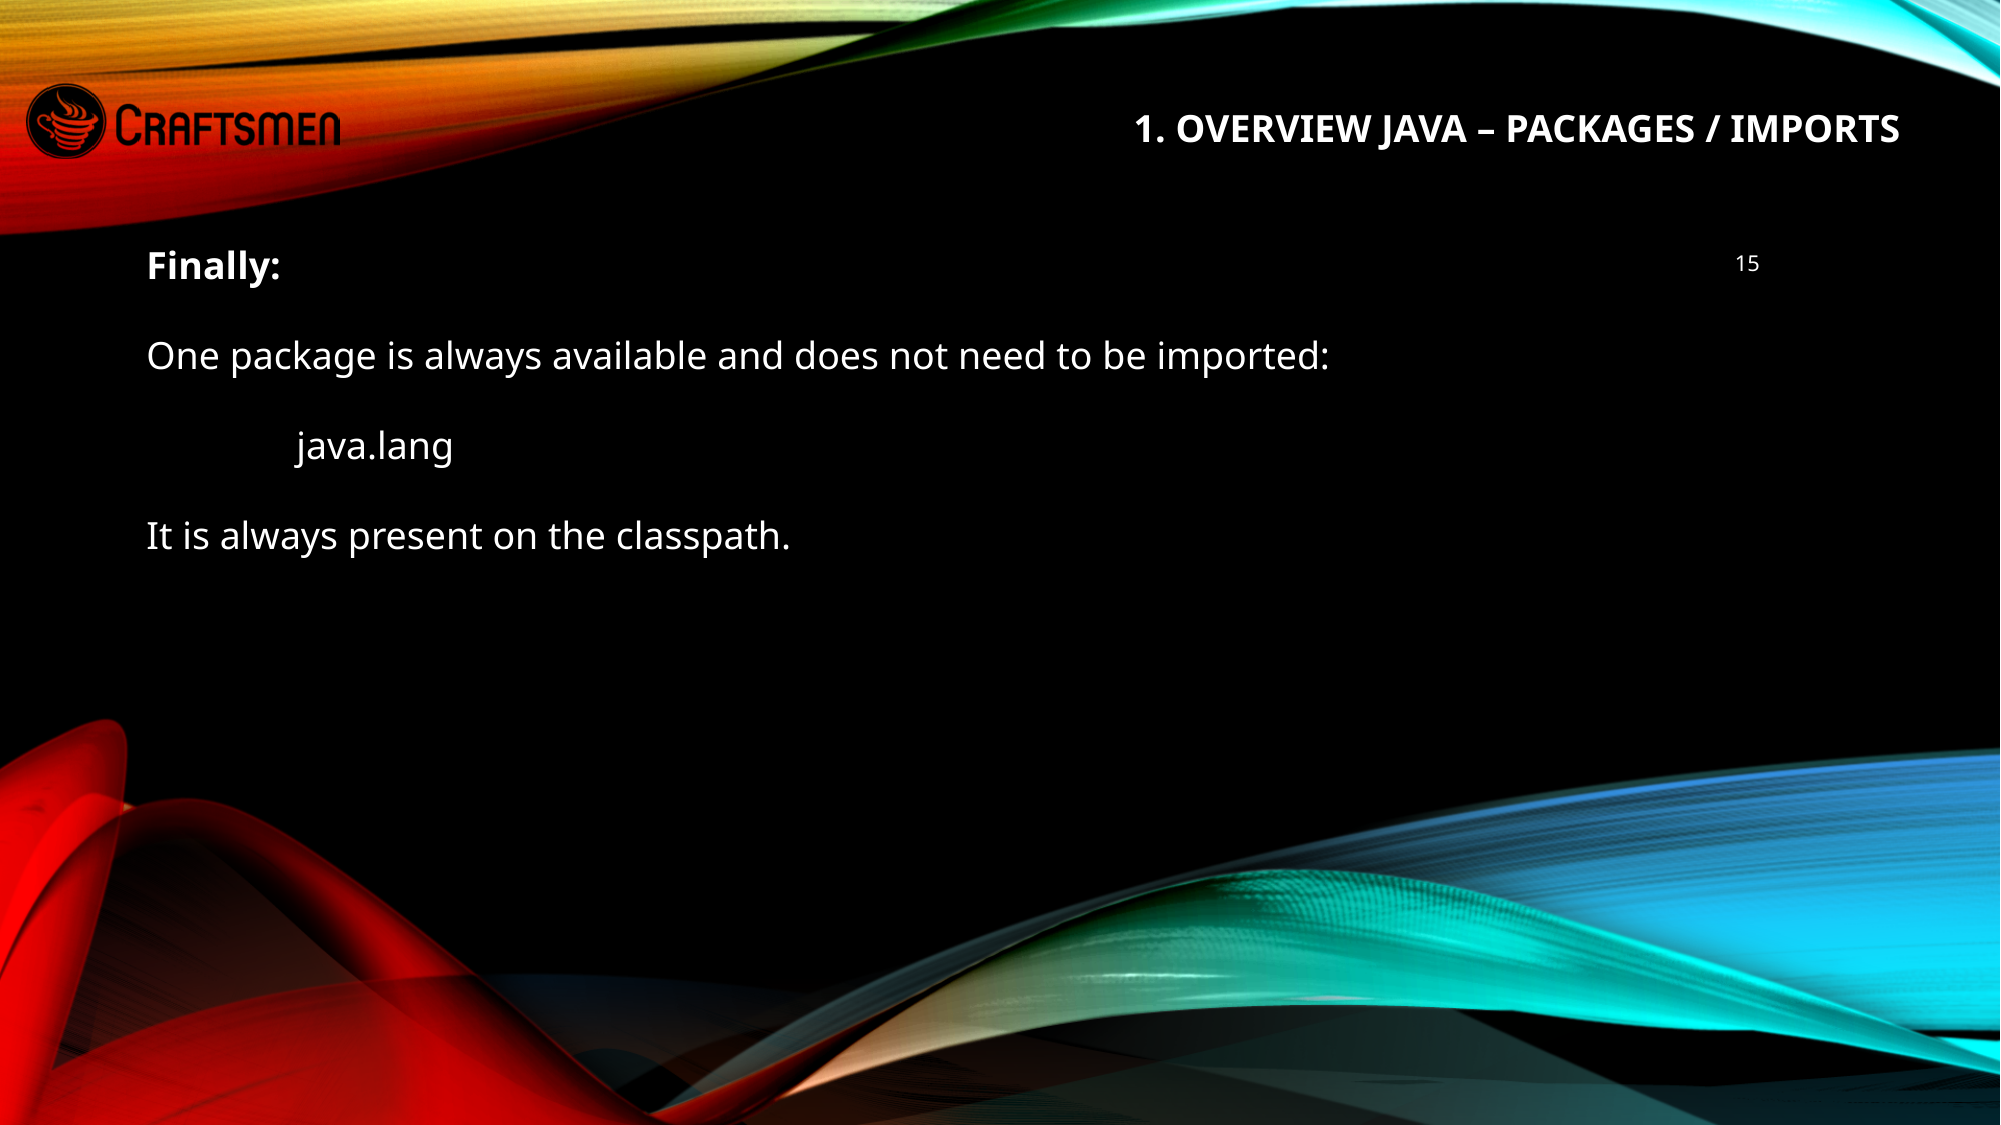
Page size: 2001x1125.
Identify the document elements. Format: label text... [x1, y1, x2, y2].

text_box Finally: One package is always available and does not need to be imported: java.lang It is always present on the classpath. [131, 234, 1876, 565]
picture [0, 717, 2000, 1125]
picture [0, 0, 2000, 237]
text_box 1. OVERVIEW JAVA – PACKAGES / IMPORTS [1119, 97, 1917, 158]
